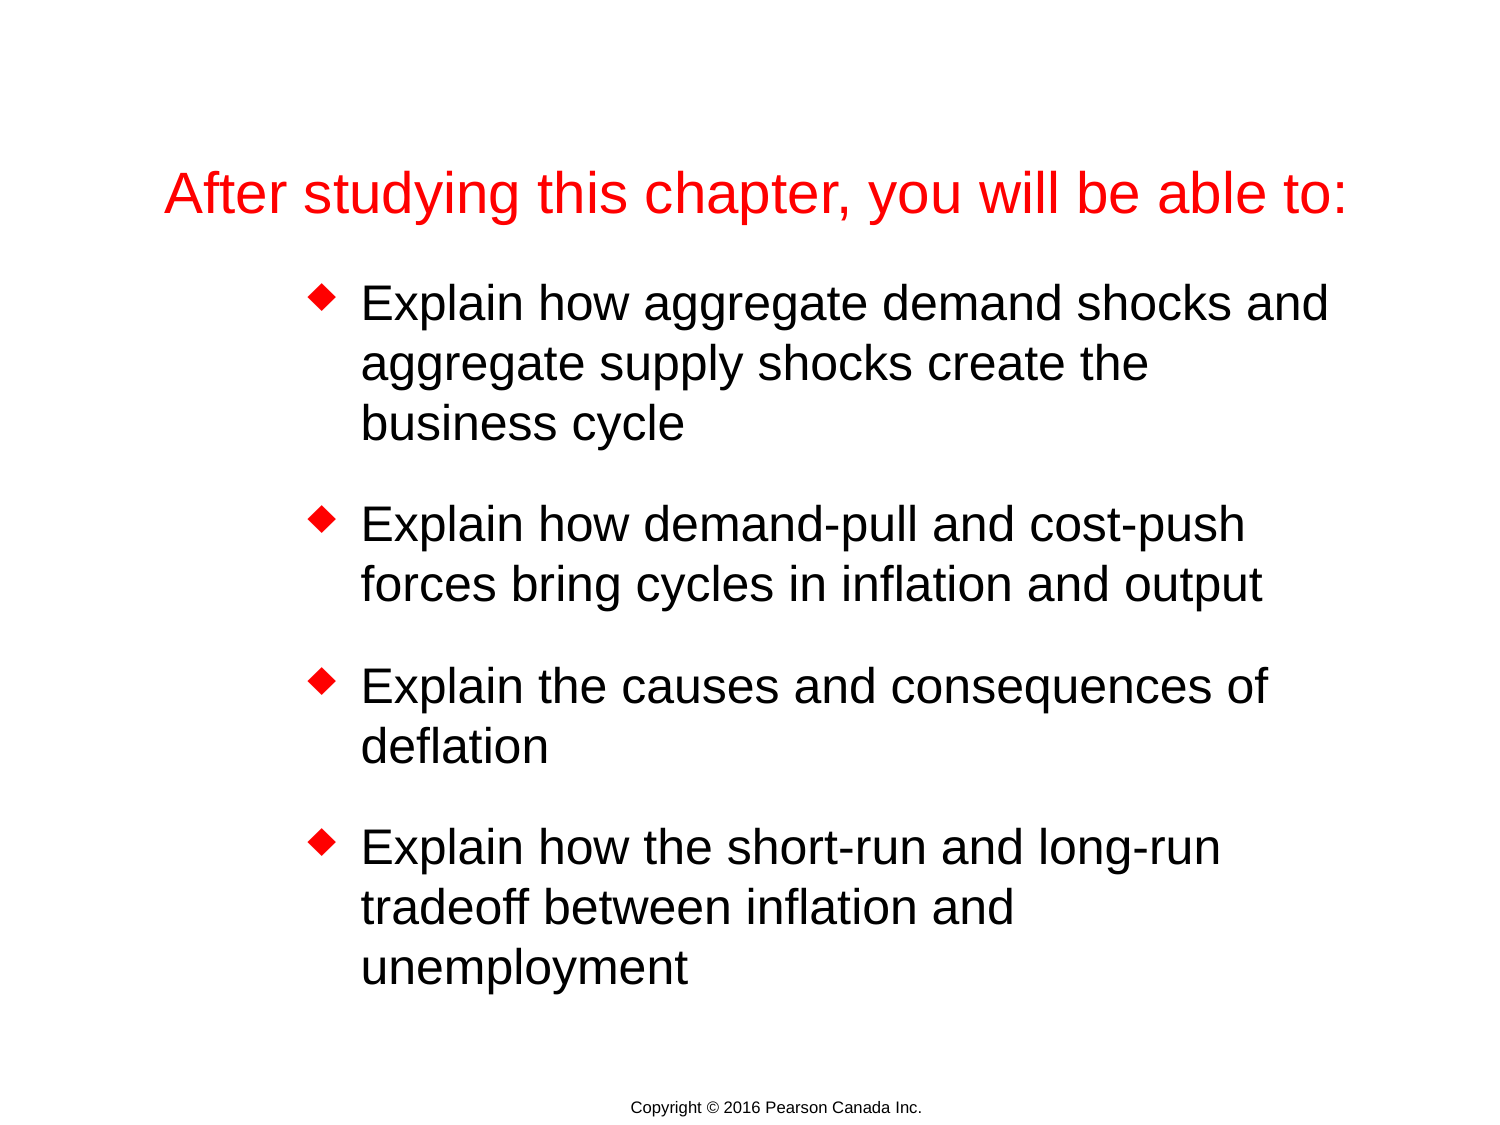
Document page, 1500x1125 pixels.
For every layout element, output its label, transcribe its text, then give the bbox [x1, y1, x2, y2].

list Explain how aggregate demand shocks and aggregate supply shocks create the business cycle Explain how demand-pull and cost-push forces bring cycles in inflation and output Explain the causes and consequences of deflation Explain how the short-run and long-run tradeoff between inflation and unemployment [275, 262, 1349, 1063]
title After studying this chapter, you will be able to: [150, 147, 1500, 250]
